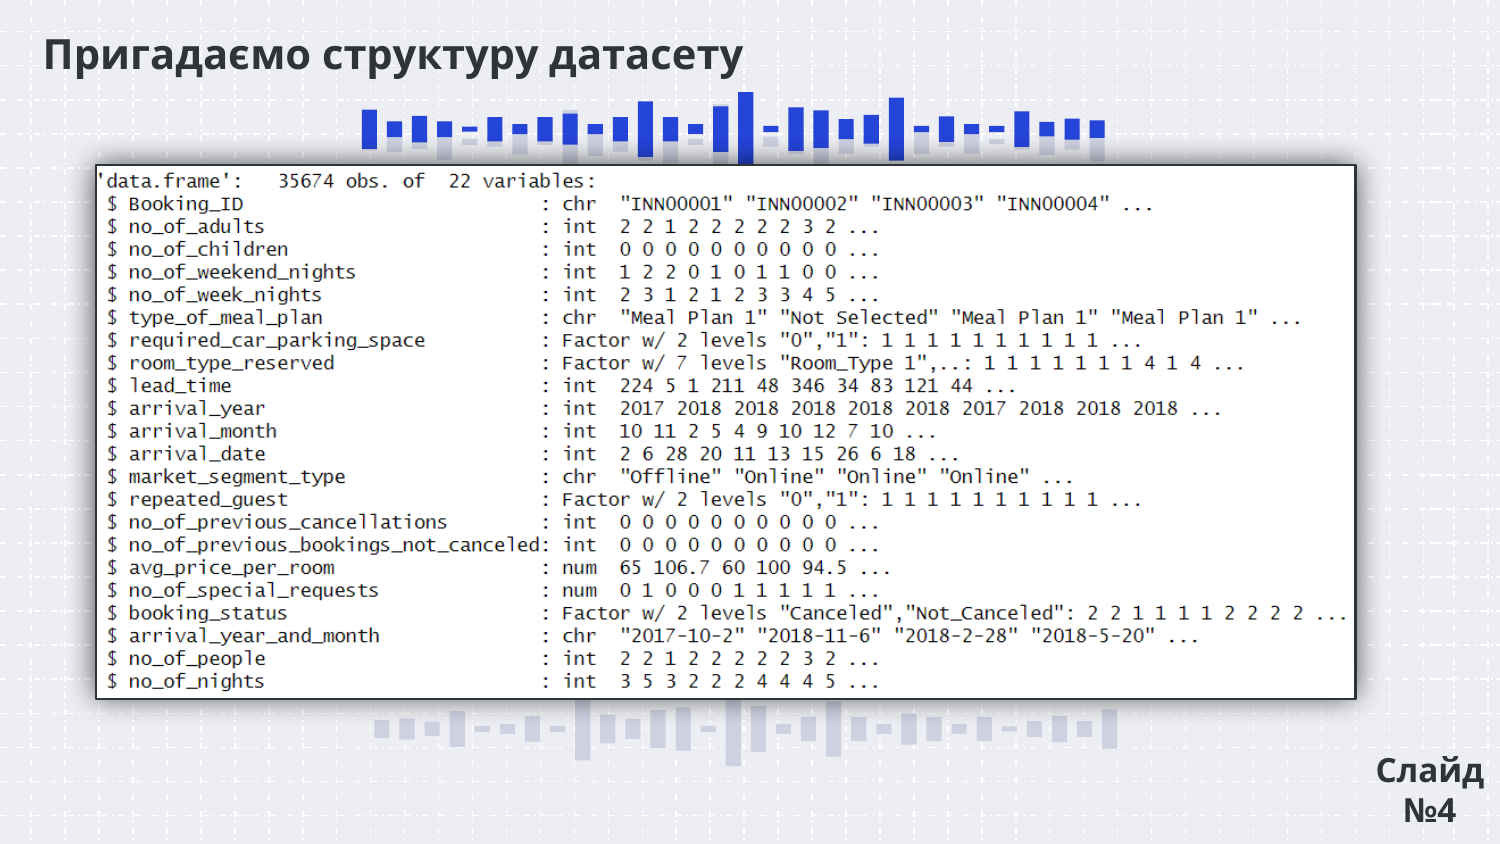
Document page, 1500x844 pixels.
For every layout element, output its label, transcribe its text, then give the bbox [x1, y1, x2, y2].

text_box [374, 706, 1118, 767]
picture [96, 166, 1355, 698]
title Пригадаємо структуру датасету [27, 12, 809, 118]
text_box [361, 91, 1105, 164]
text_box Слайд №4 [1358, 773, 1500, 844]
